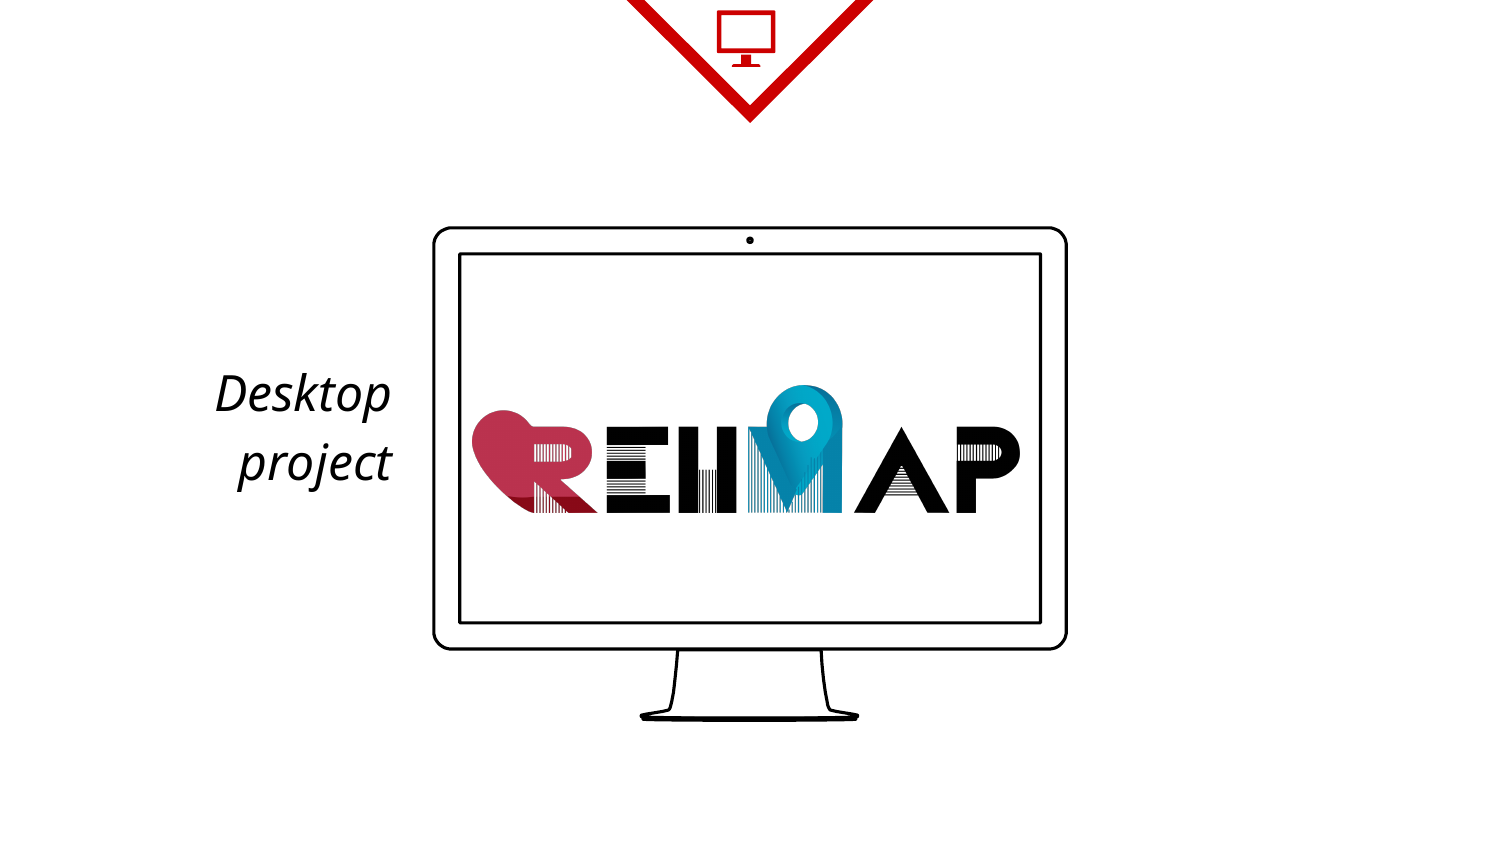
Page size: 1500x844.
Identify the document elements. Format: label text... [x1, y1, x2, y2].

text_box [433, 227, 1067, 721]
picture [472, 385, 1020, 514]
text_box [716, 10, 776, 67]
list Desktop project [42, 336, 408, 507]
